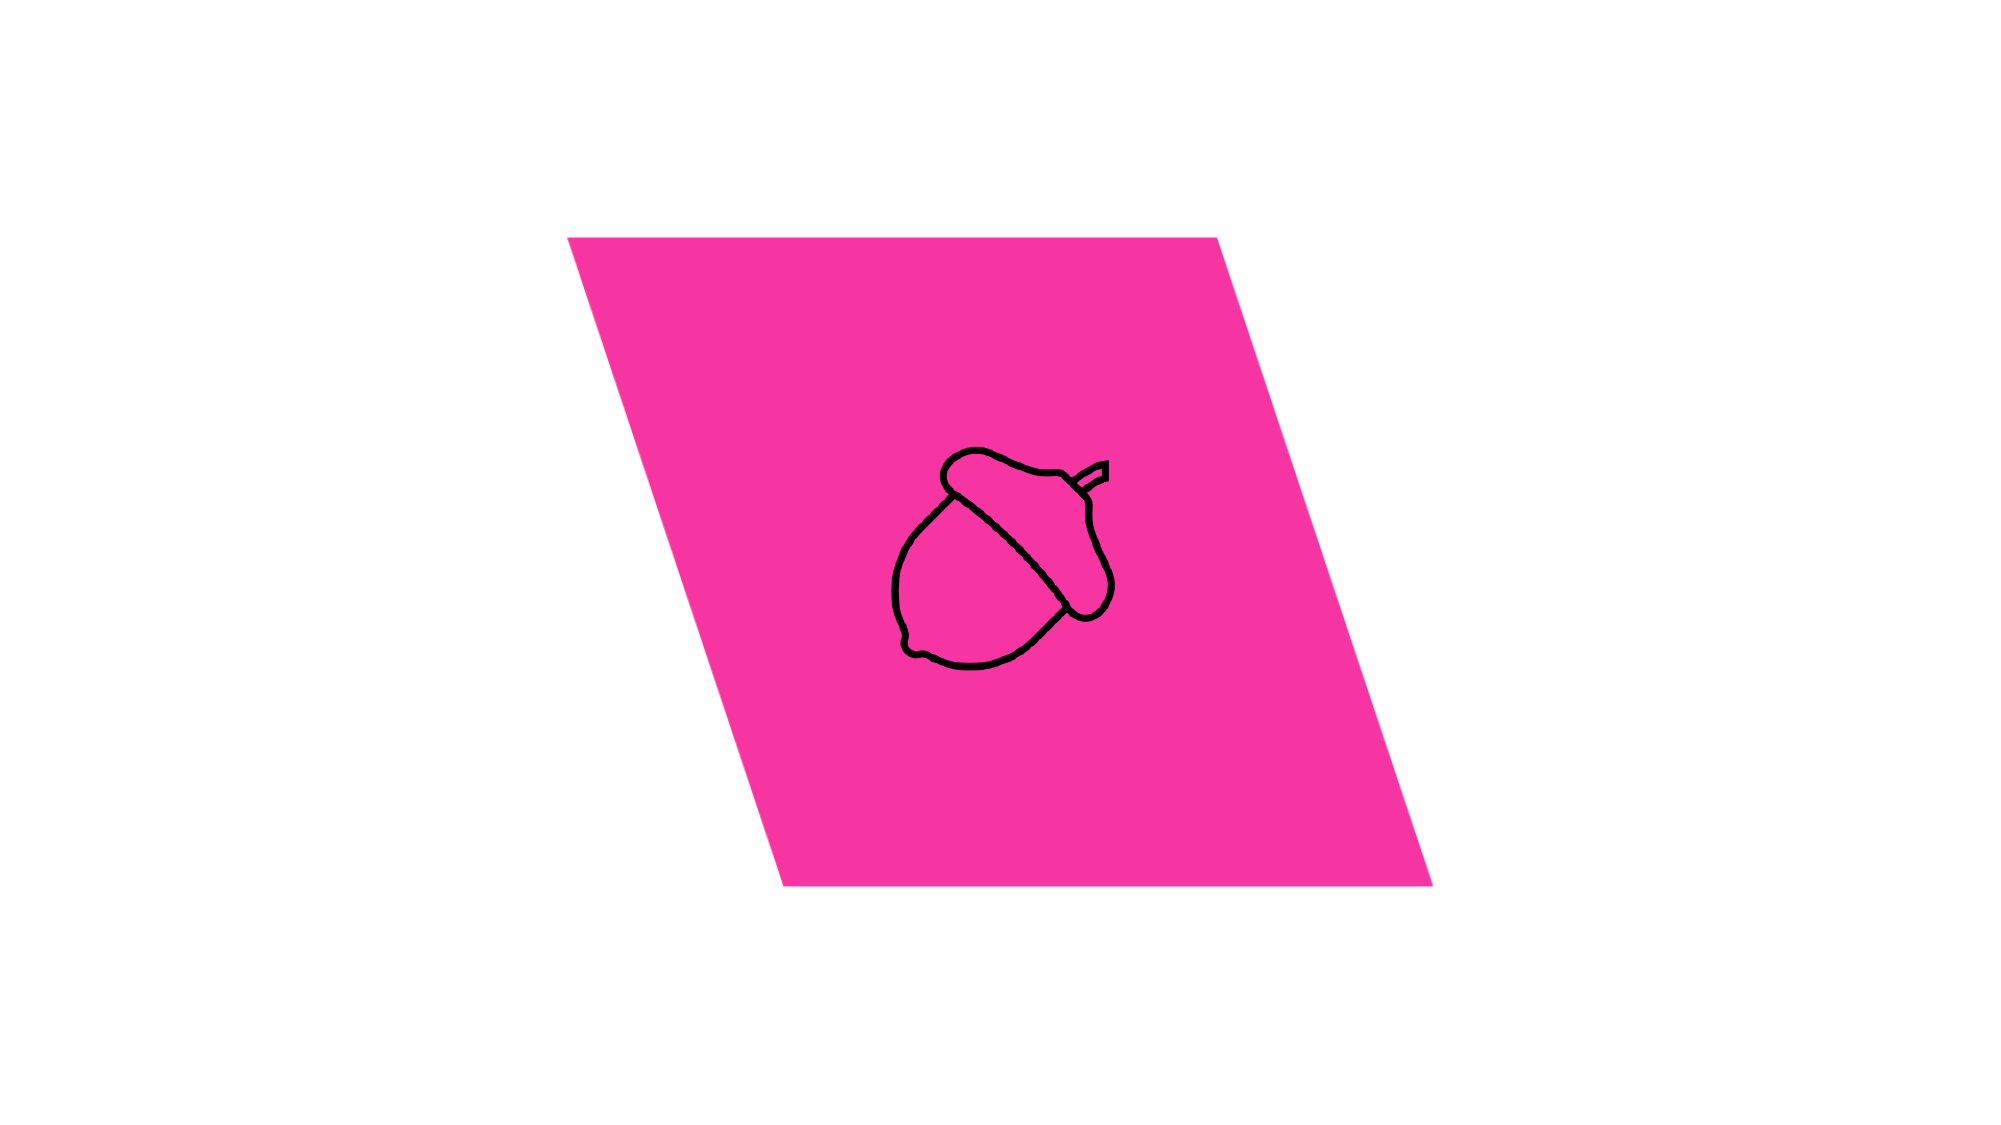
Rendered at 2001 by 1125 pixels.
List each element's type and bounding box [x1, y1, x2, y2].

picture [437, 0, 1563, 1125]
